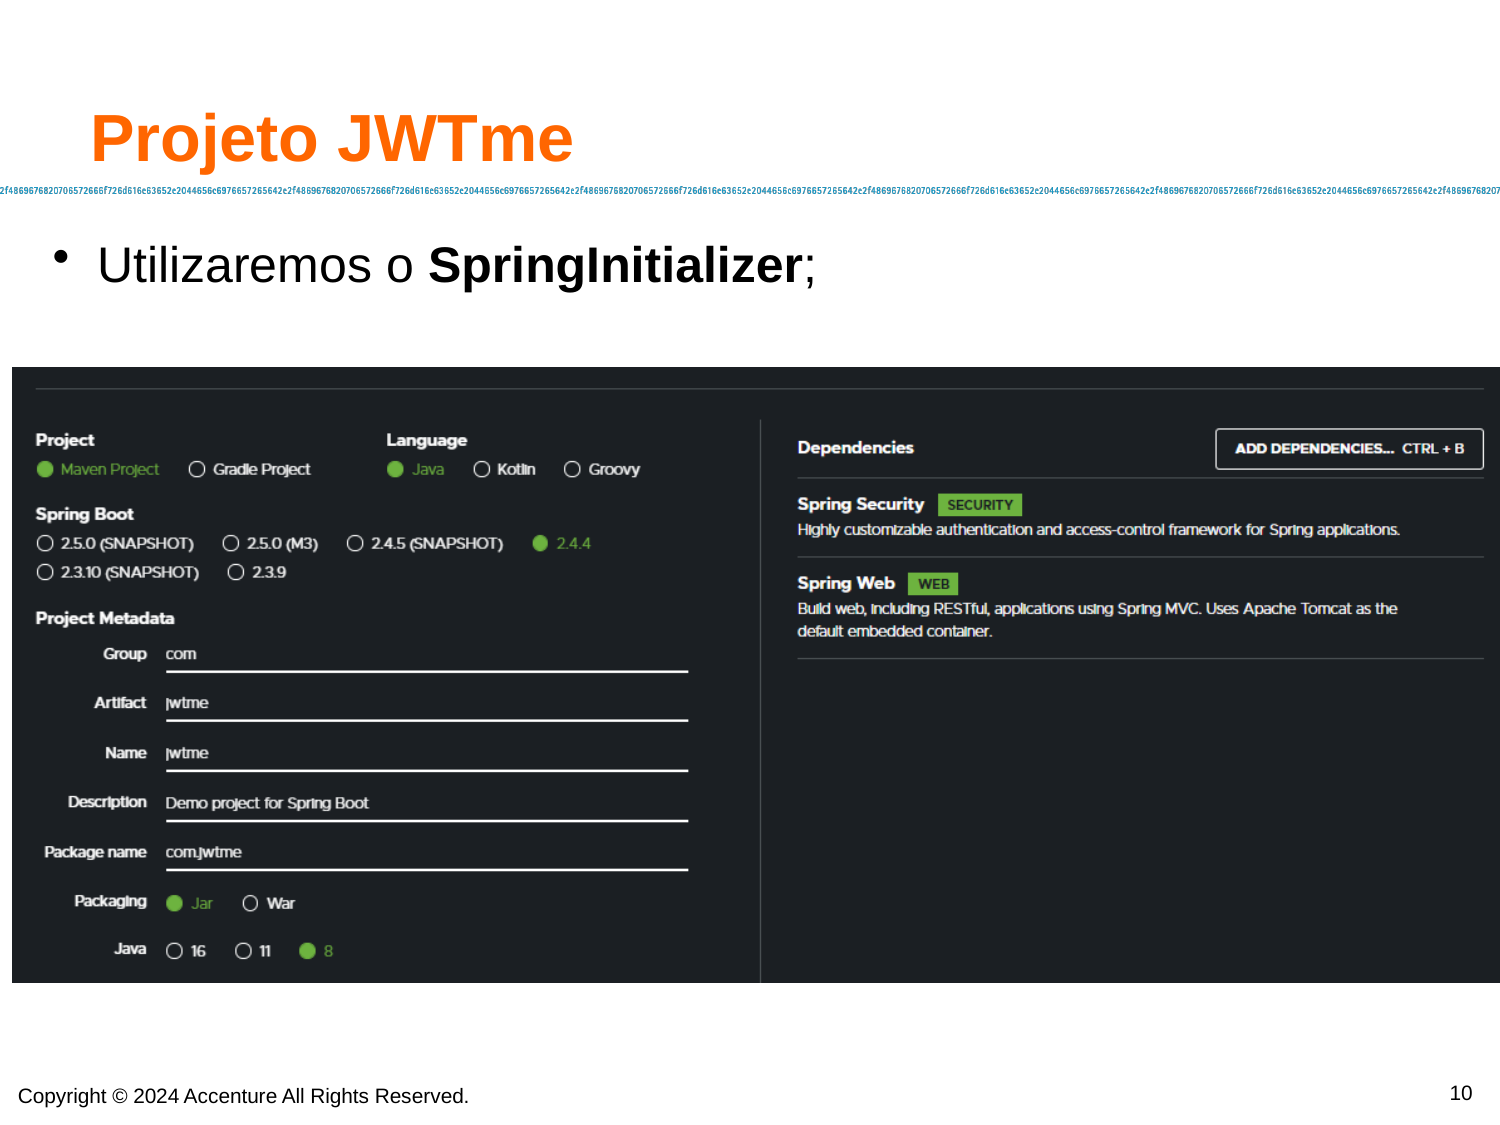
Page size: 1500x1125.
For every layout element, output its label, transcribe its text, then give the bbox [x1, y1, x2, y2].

list Utilizaremos o SpringInitializer; [37, 224, 1426, 304]
picture [0, 186, 1500, 194]
slide_number 10 [1137, 1046, 1488, 1125]
picture [12, 366, 1500, 984]
title Projeto JWTme [74, 32, 1413, 183]
